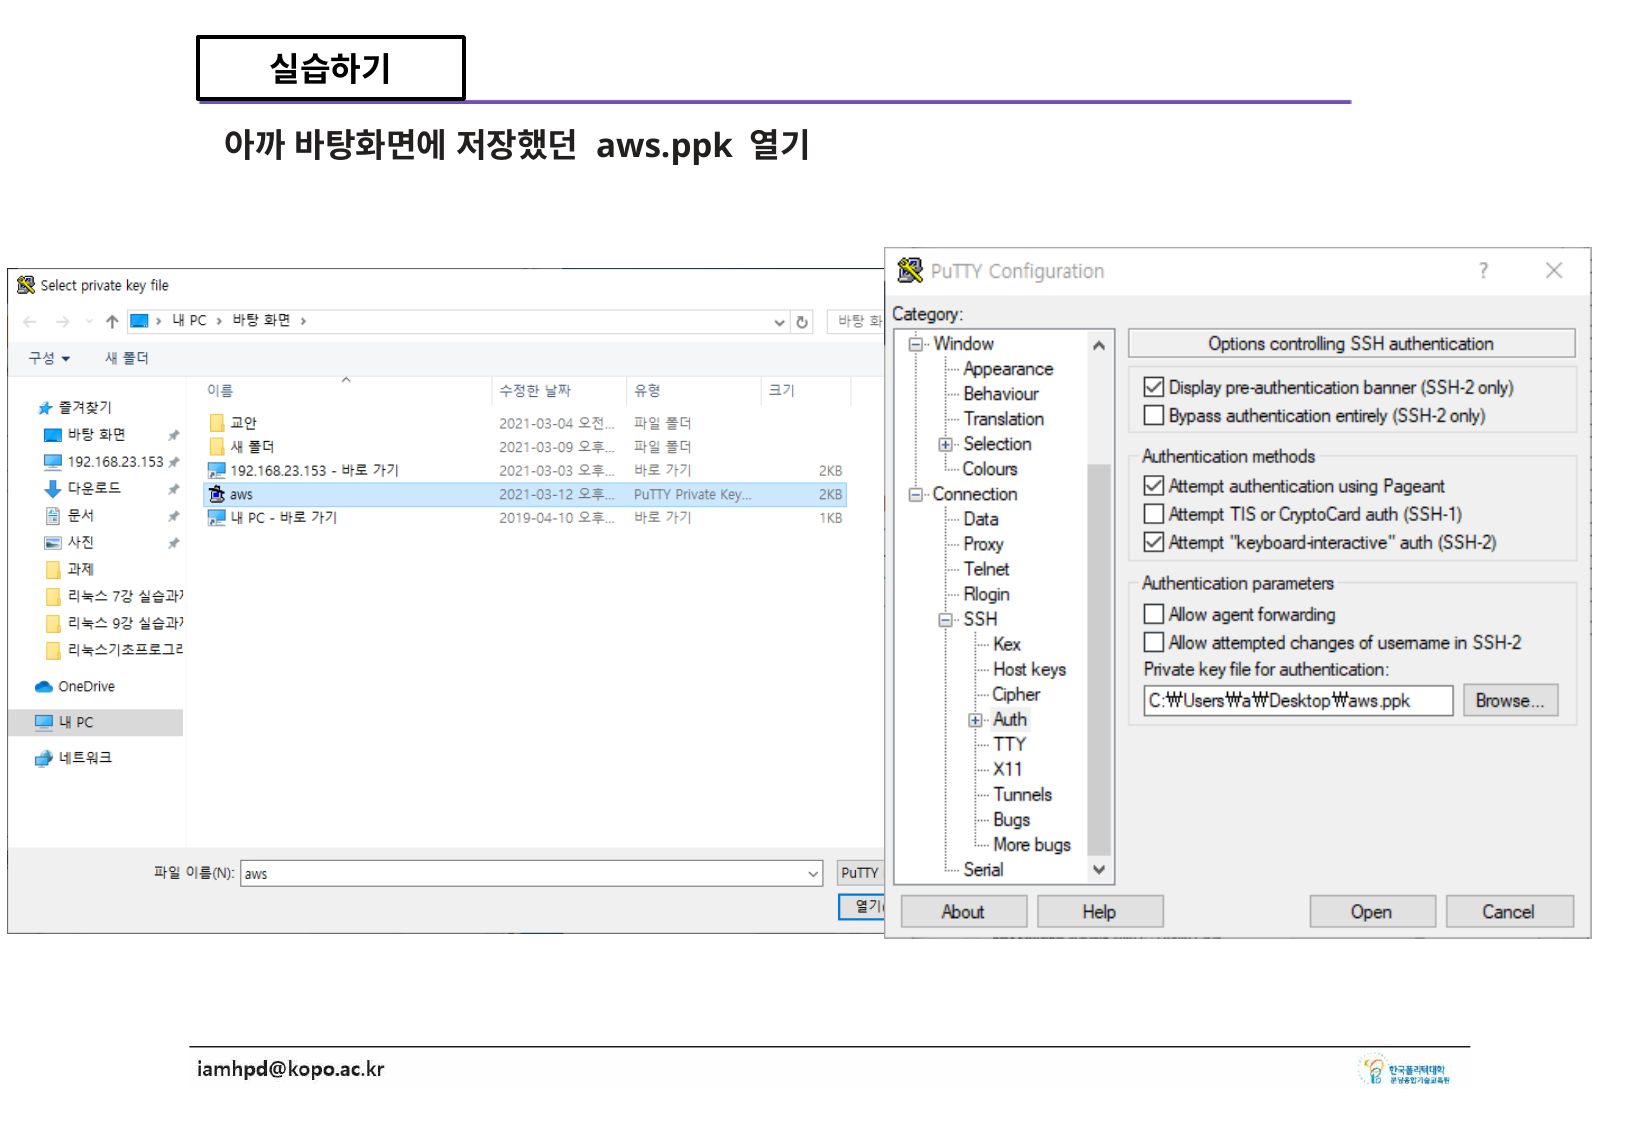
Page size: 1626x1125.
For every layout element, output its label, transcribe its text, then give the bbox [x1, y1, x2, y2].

text_box 실습하기 [196, 35, 466, 101]
picture [195, 53, 1352, 104]
text_box 아까 바탕화면에 저장했던 aws.ppk 열기 [210, 117, 1256, 172]
picture [189, 1042, 1471, 1089]
picture [6, 247, 1592, 939]
